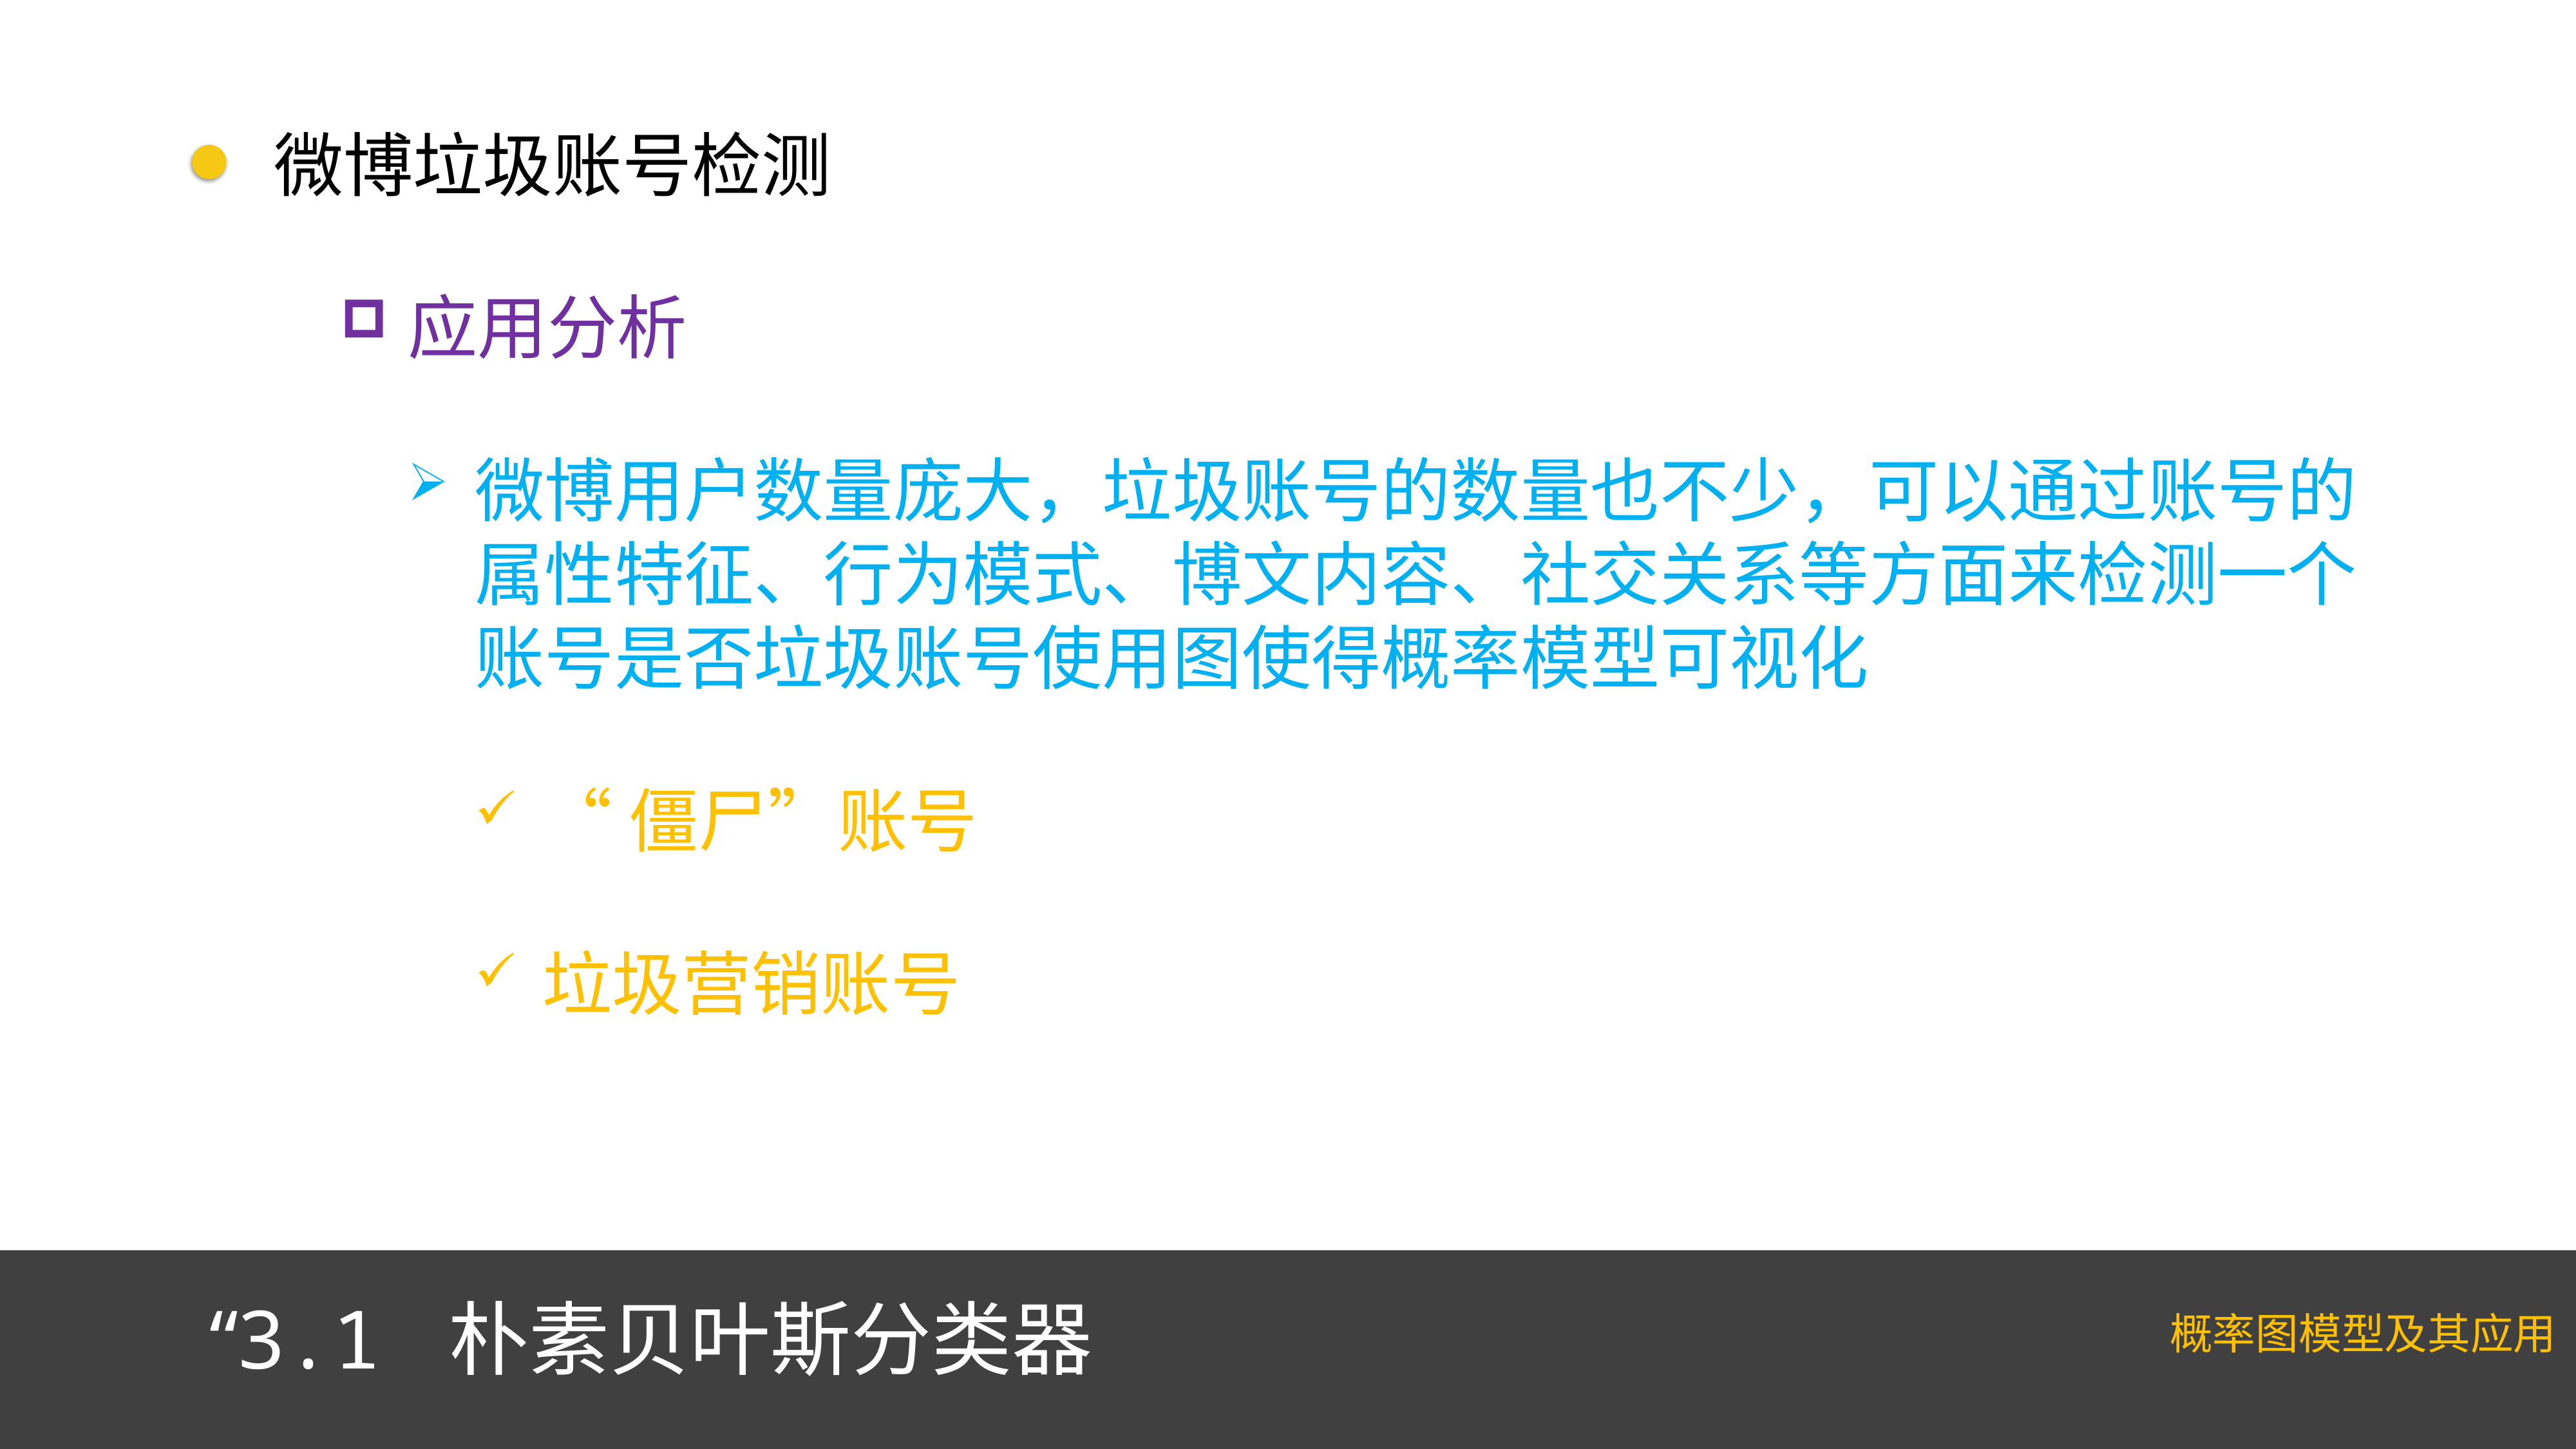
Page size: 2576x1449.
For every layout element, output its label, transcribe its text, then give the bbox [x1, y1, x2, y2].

list 微博垃圾账号检测 应用分析 微博用户数量庞大，垃圾账号的数量也不少，可以通过账号的属性特征、行为模式、博文内容、社交关系等方面来检测一个账号是否垃圾账号使用图使得概率模型可视化 “僵尸”账号 垃圾营销账号 [268, 115, 2398, 1153]
title “3.1 朴素贝叶斯分类器 [204, 1194, 1392, 1449]
text_box [192, 145, 227, 180]
